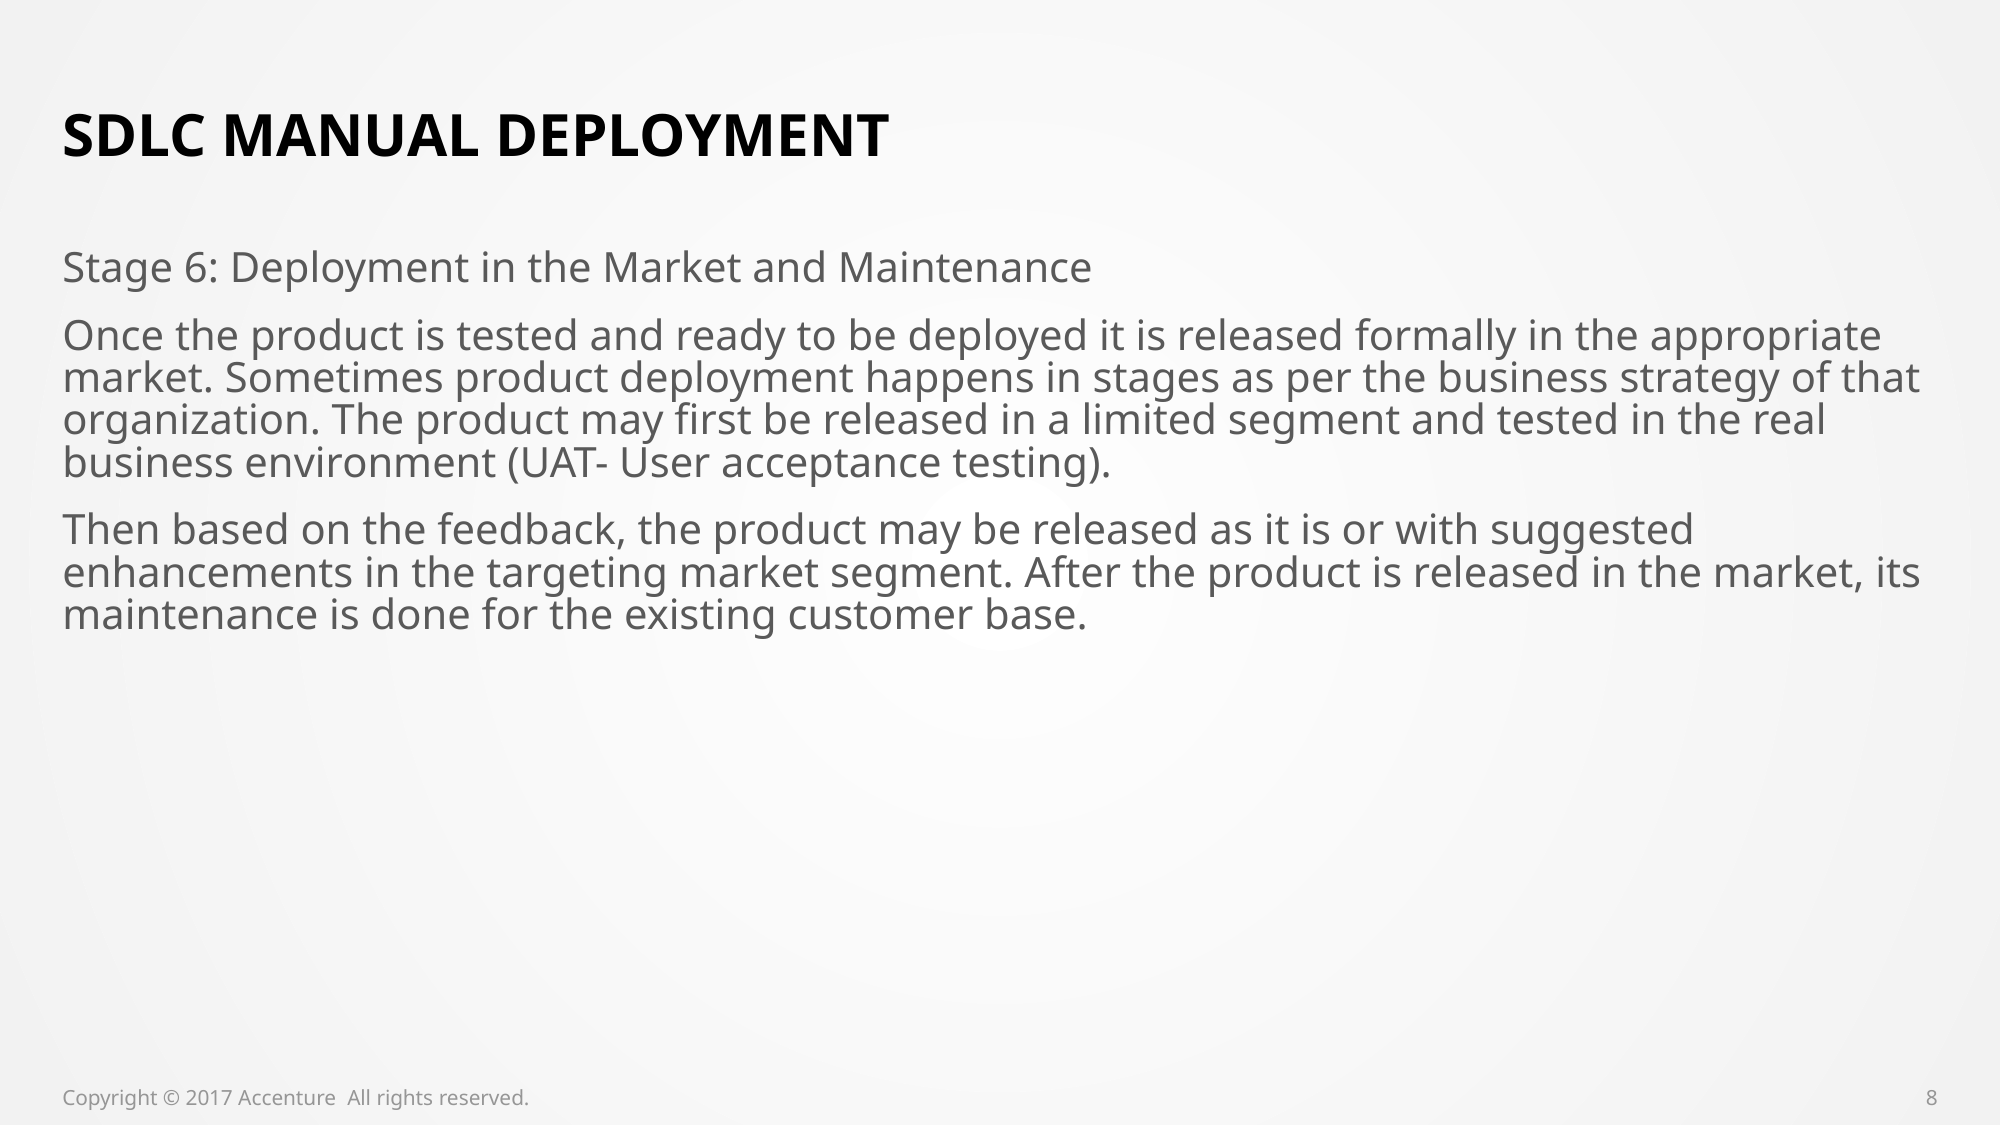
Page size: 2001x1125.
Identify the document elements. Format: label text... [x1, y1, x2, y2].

footer Copyright © 2017 Accenture All rights reserved. [62, 1078, 1000, 1113]
title SDLC manual deployment [62, 0, 1938, 167]
slide_number 8 [1887, 1078, 1938, 1113]
list Stage 6: Deployment in the Market and Maintenance Once the product is tested and ready to be deployed it is released formally in the appropriate market. Sometimes product deployment happens in stages as per the business strategy of that organization. The product may first be released in a limited segment and tested in the real business environment (UAT- User acceptance testing). Then based on the feedback, the product may be released as it is or with suggested enhancements in the targeting market segment. After the product is released in the market, its maintenance is done for the existing customer base. [62, 233, 1938, 299]
